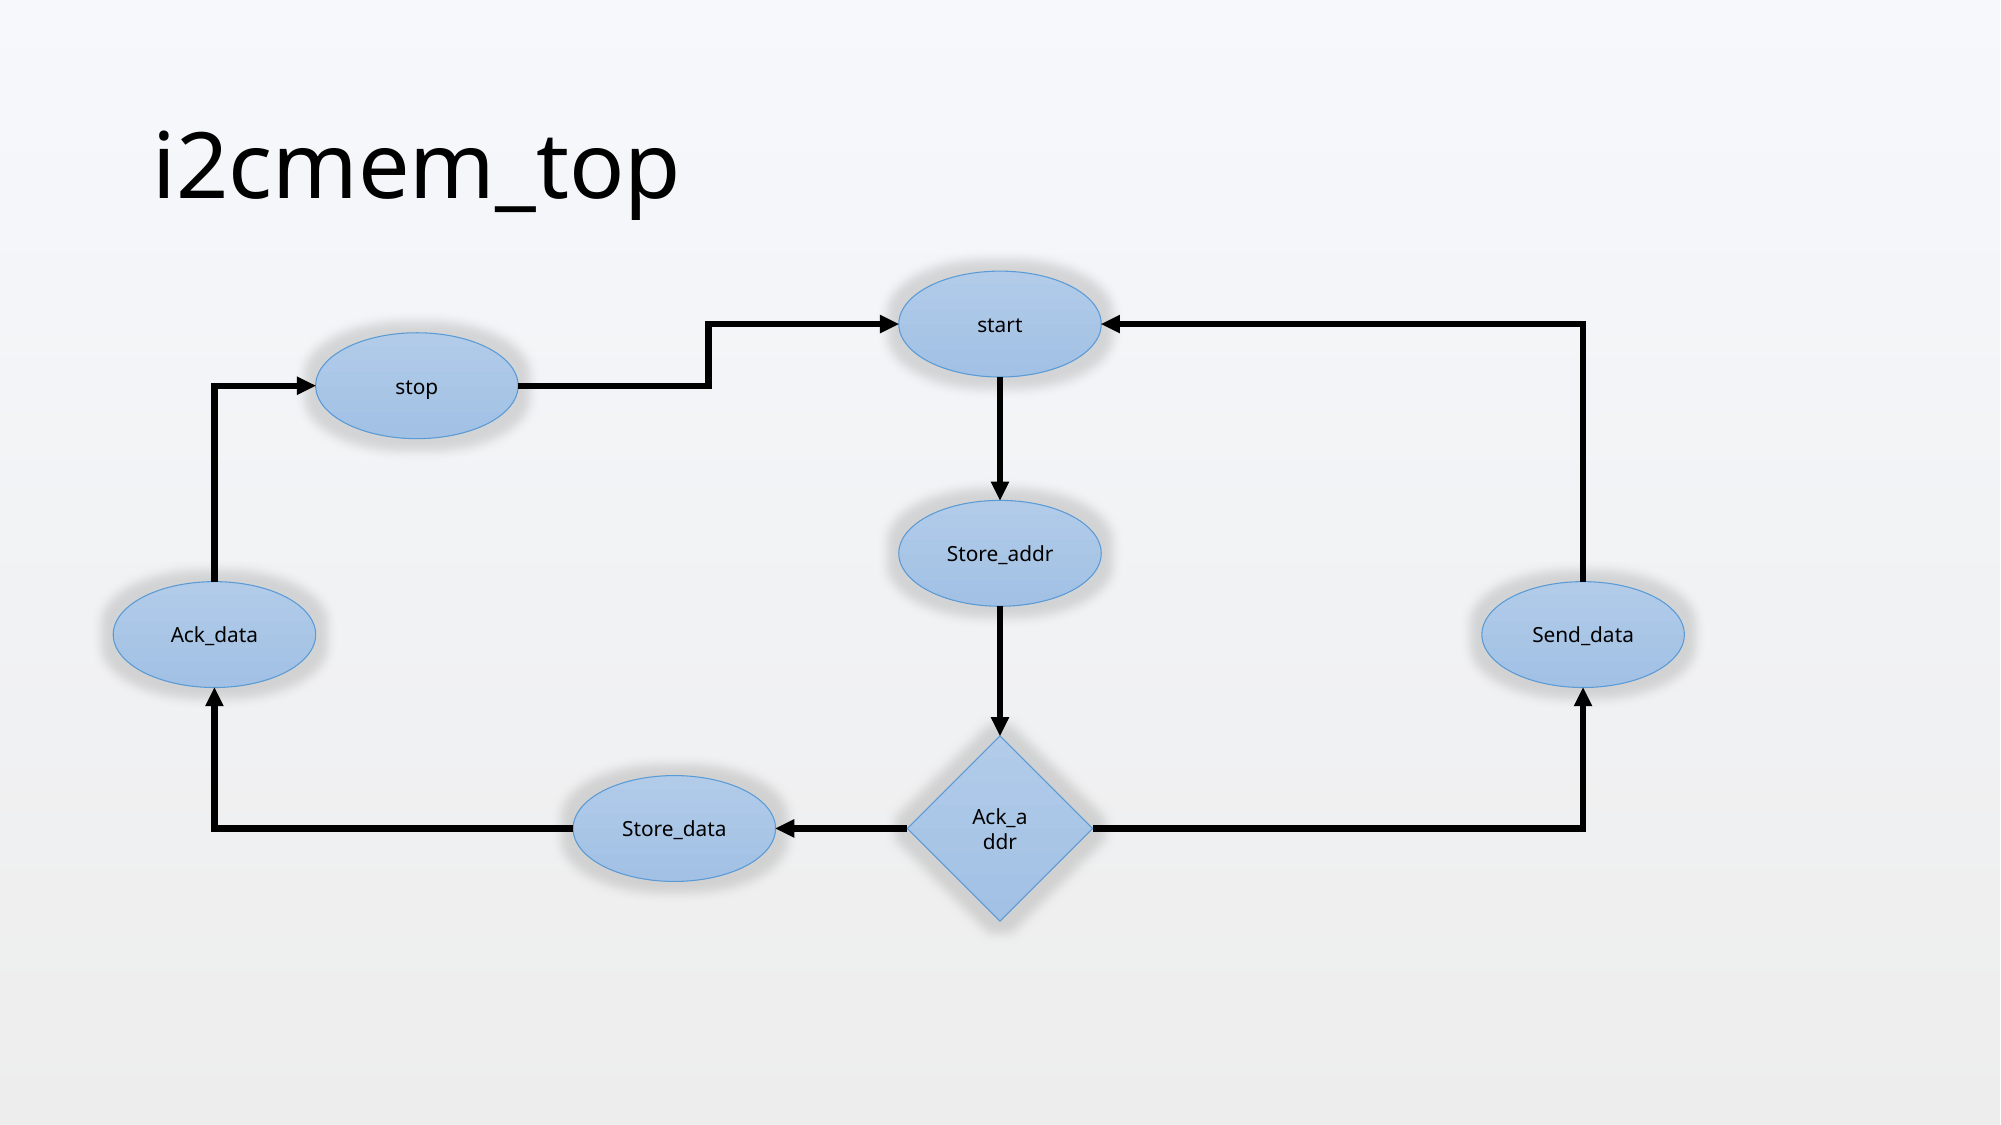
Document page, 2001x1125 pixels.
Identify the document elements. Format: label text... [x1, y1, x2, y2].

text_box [167, 432, 363, 535]
text_box Ack_addr [907, 736, 1093, 922]
text_box Store_addr [898, 499, 1102, 607]
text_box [214, 687, 574, 829]
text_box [1213, 211, 1471, 694]
text_box Store_data [572, 775, 777, 882]
text_box stop [315, 332, 519, 440]
text_box Send_data [1481, 581, 1685, 689]
text_box Ack_data [112, 581, 317, 689]
text_box start [898, 270, 1102, 378]
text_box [518, 324, 899, 386]
title i2cmem_top [137, 59, 1863, 278]
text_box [1092, 687, 1584, 829]
